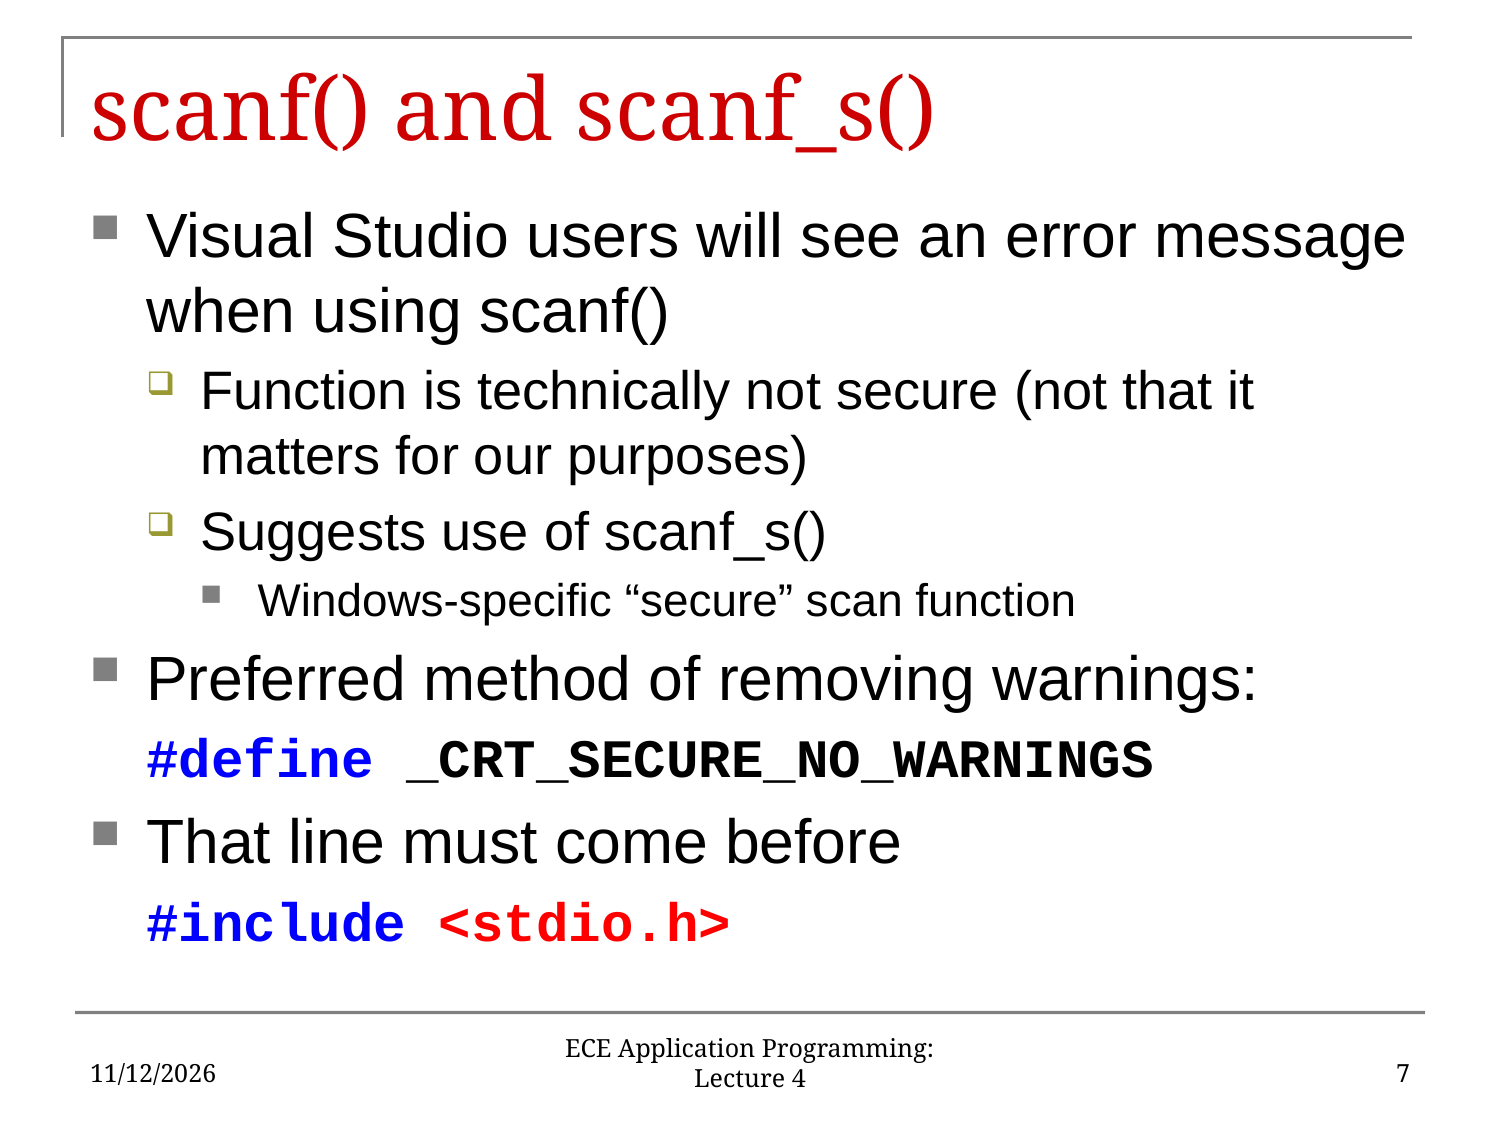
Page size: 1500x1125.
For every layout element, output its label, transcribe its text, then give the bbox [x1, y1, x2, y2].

slide_number 7 [1074, 1023, 1426, 1100]
footer ECE Application Programming: Lecture 4 [512, 1024, 988, 1101]
title scanf() and scanf_s() [75, 45, 1425, 163]
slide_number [74, 1023, 426, 1100]
list Visual Studio users will see an error message when using scanf() Function is technically not secure (not that it matters for our purposes) Suggests use of scanf_s() Windows-specific “secure” scan function Preferred method of removing warnings: #define _CRT_SECURE_NO_WARNINGS That line must come before #include <stdio.h> [75, 187, 1425, 1006]
